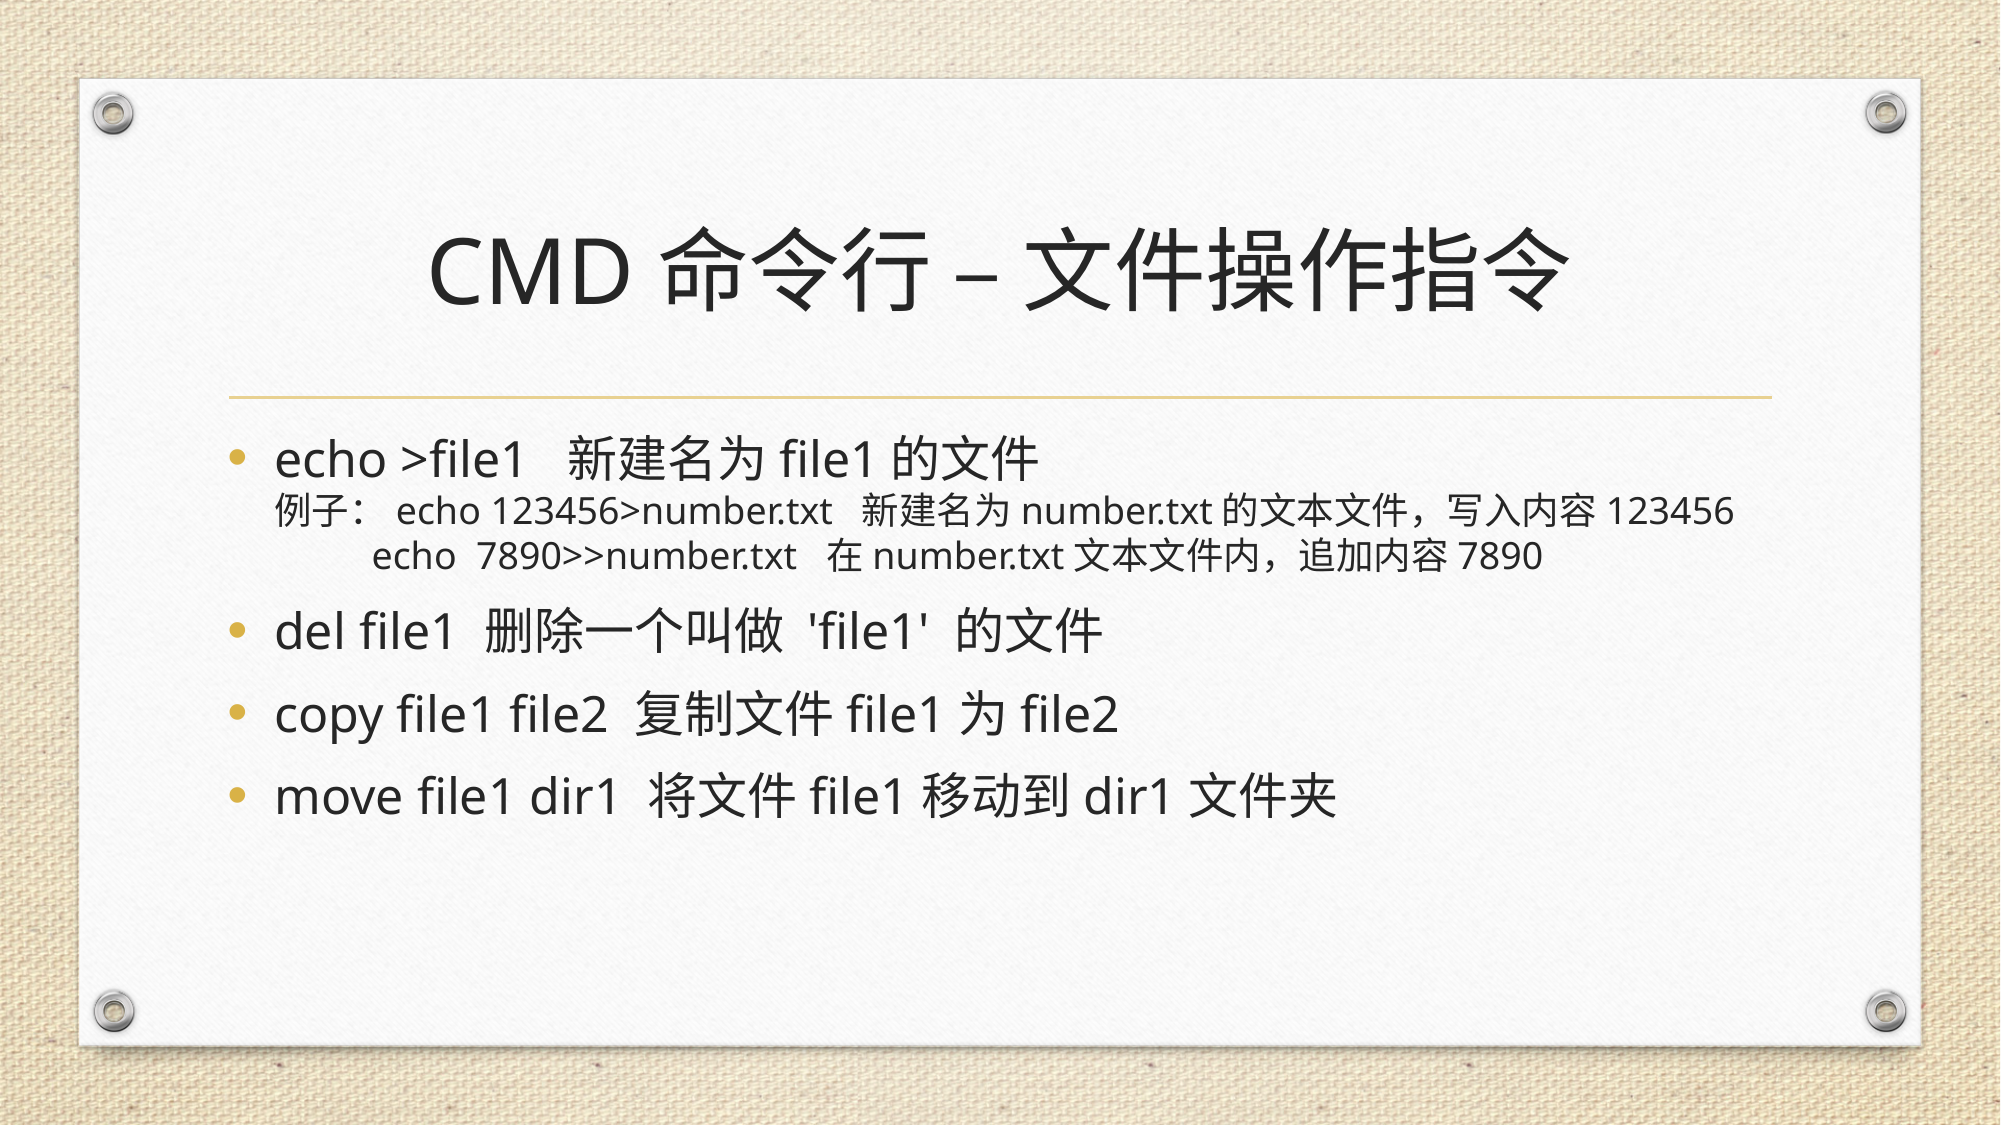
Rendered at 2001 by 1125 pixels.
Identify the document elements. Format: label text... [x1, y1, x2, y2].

list echo >file1 新建名为file1的文件 例子：echo 123456>number.txt 新建名为number.txt的文本文件，写入内容123456 echo 7890>>number.txt 在number.txt文本文件内，追加内容7890 del file1 删除一个叫做 'file1' 的文件 copy file1 file2 复制文件file1为file2 move file1 dir1 将文件file1移动到dir1文件夹 [212, 419, 1788, 964]
picture [0, 0, 2001, 1125]
title CMD命令行 – 文件操作指令 [212, 161, 1788, 375]
